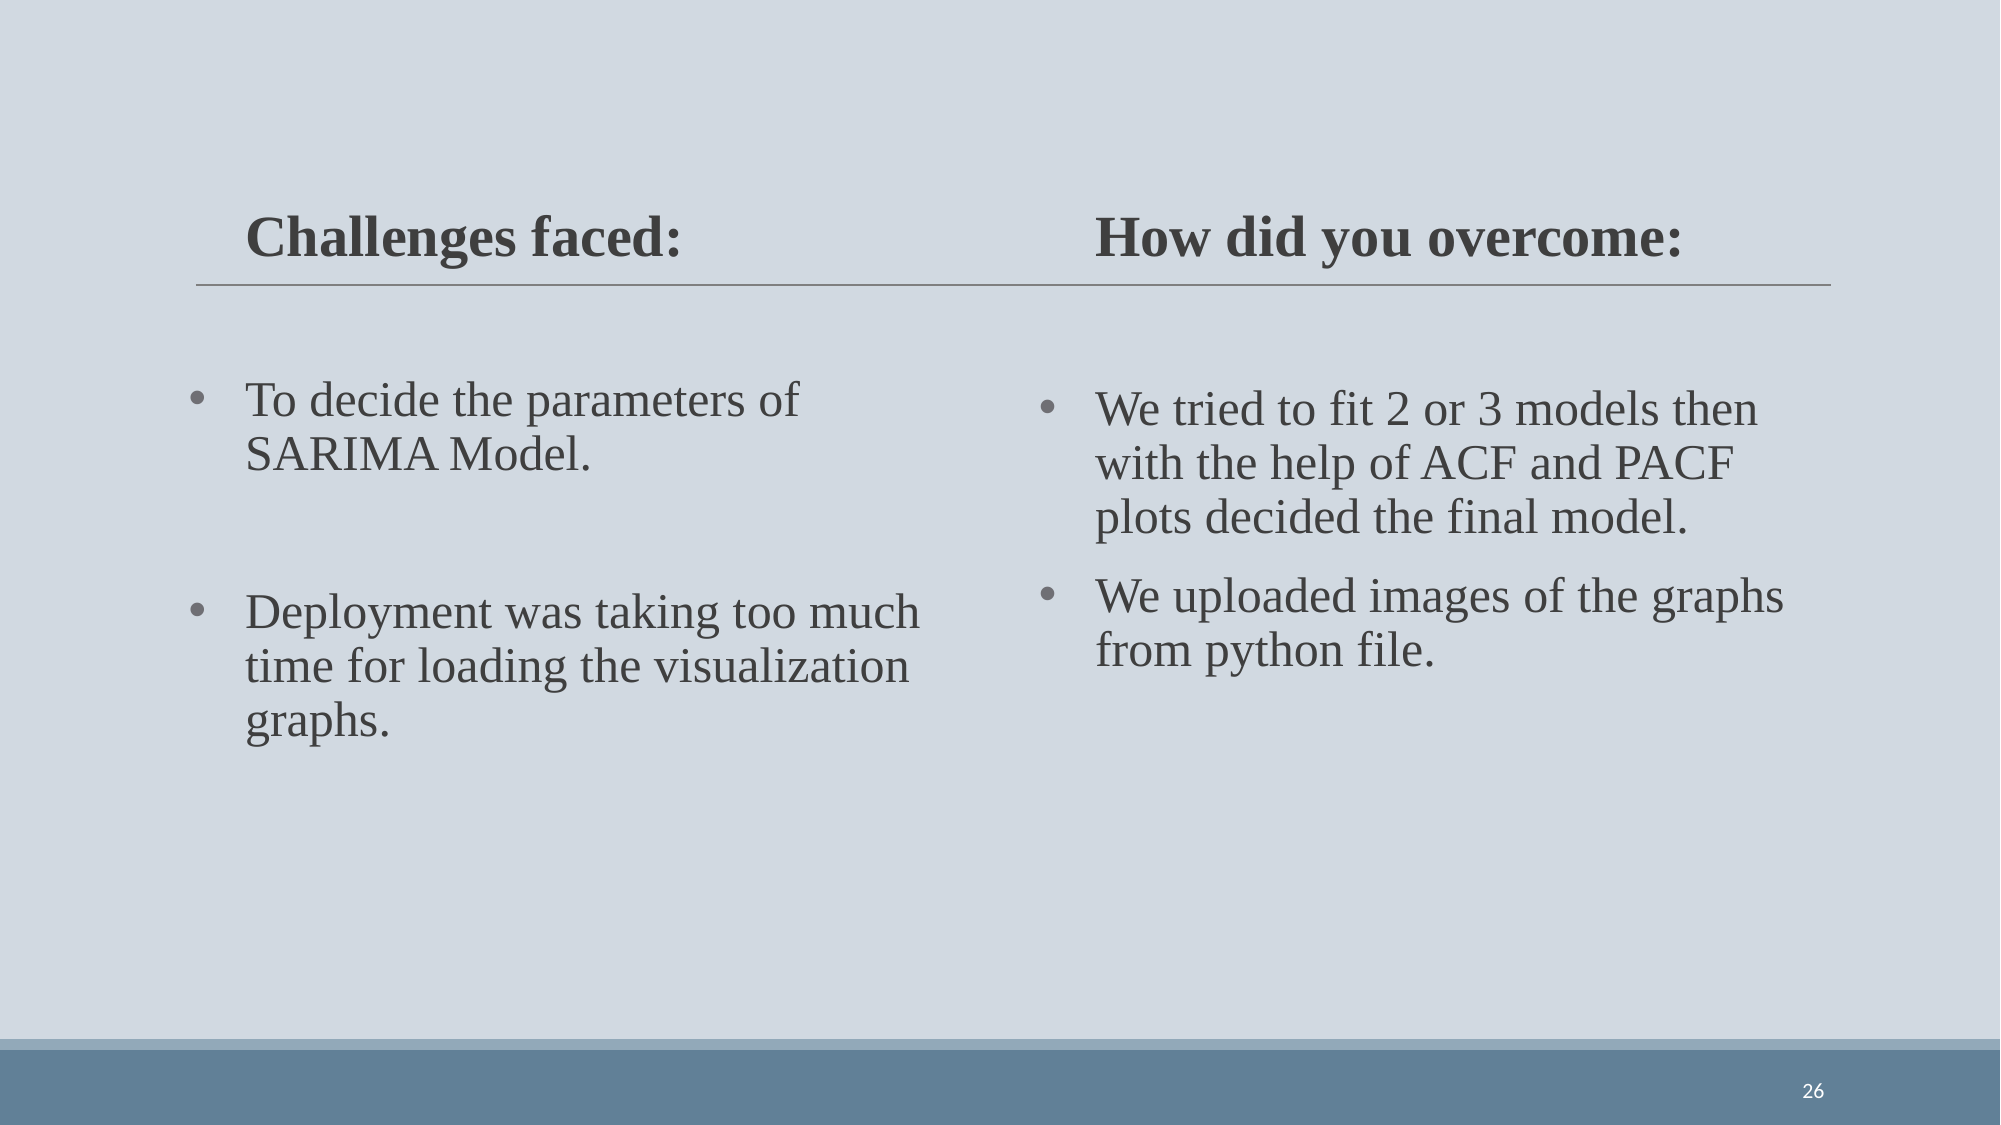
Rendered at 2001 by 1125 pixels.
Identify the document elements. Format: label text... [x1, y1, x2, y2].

list How did you overcome: We tried to fit 2 or 3 models then with the help of ACF and PACF plots decided the final model. We uploaded images of the graphs from python file. [1020, 198, 1830, 859]
slide_number 26 [1624, 1059, 1840, 1120]
list Challenges faced: To decide the parameters of SARIMA Model. Deployment was taking too much time for loading the visualization graphs. [170, 198, 980, 859]
